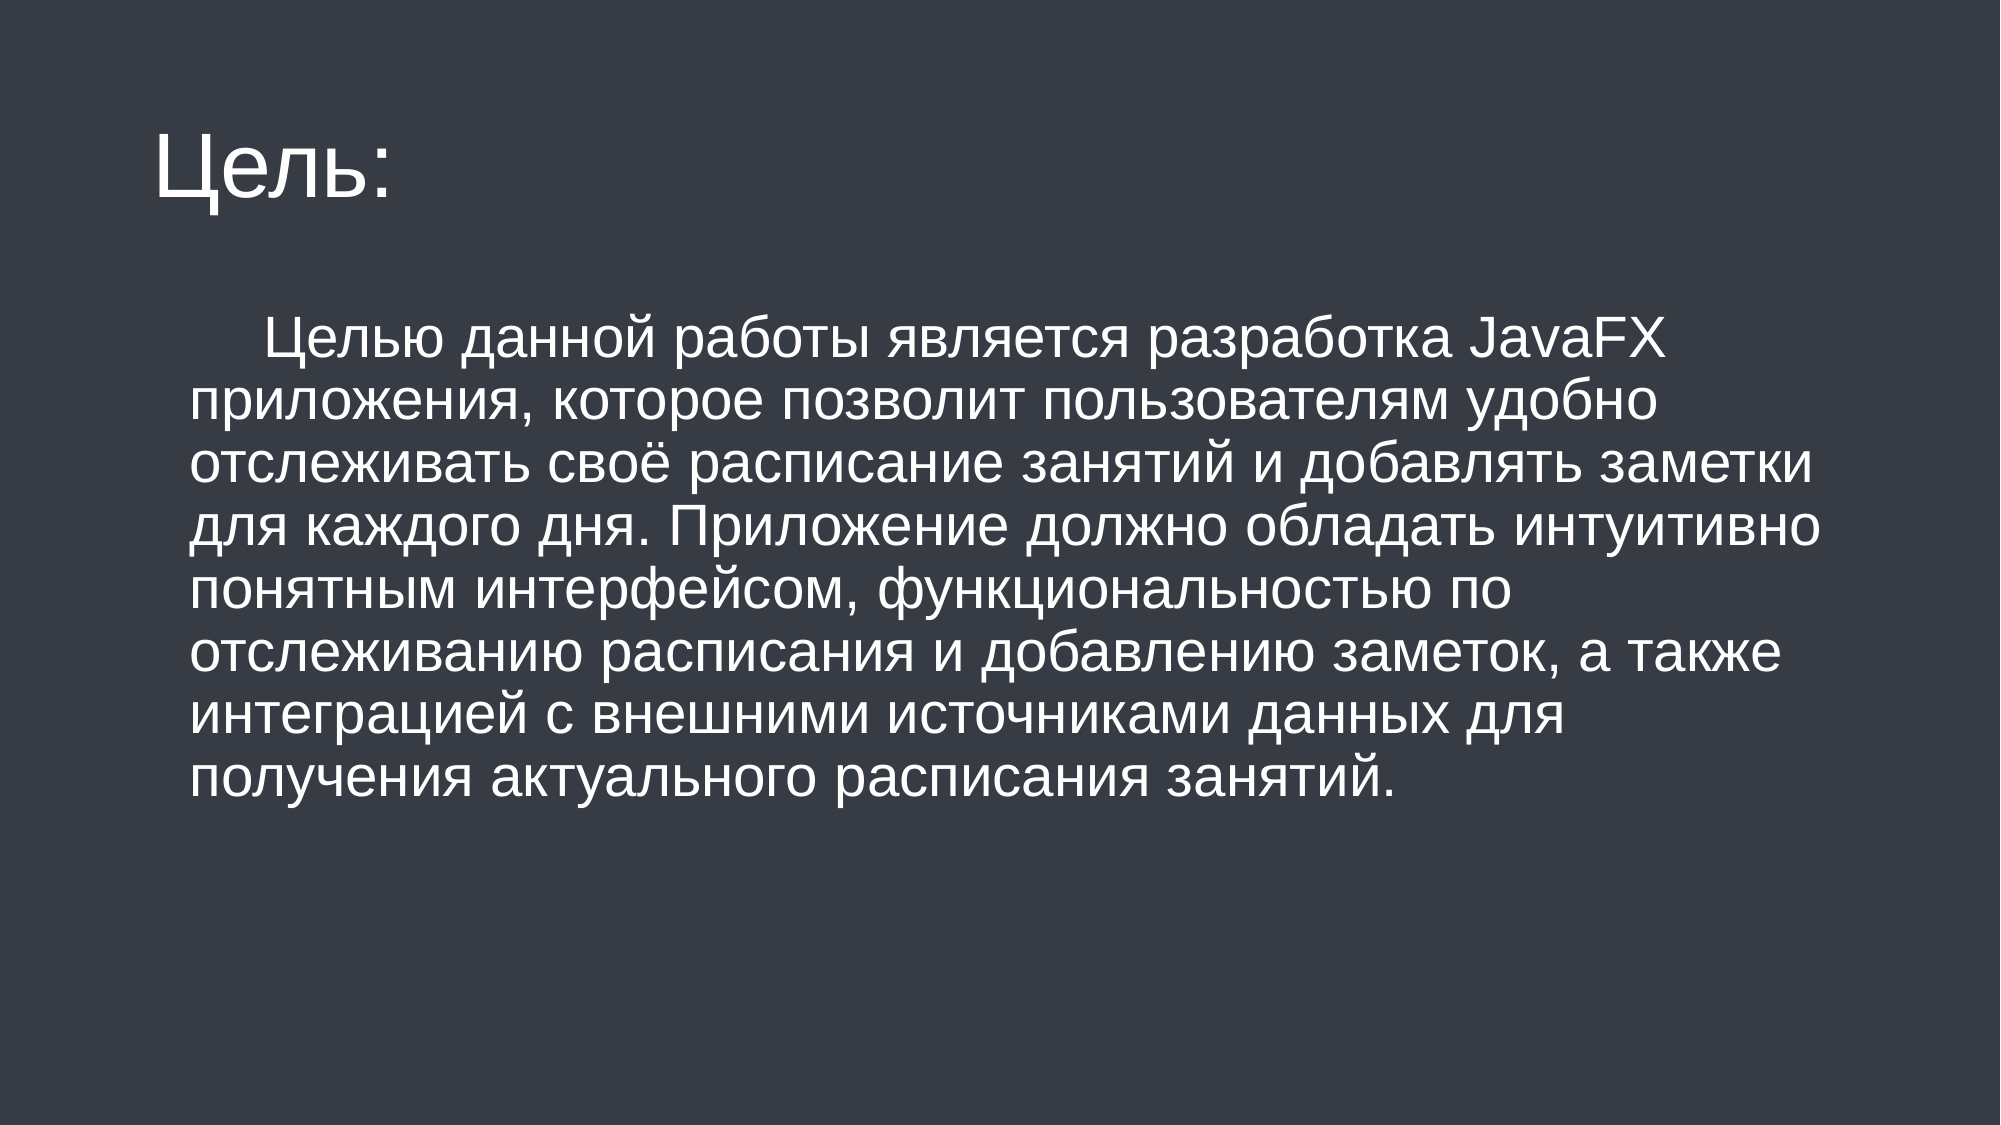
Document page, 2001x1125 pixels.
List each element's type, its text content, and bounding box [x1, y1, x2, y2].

text_box Цель: [137, 59, 1863, 277]
text_box Целью данной работы является разработка JavaFX приложения, которое позволит пользователям удобно отслеживать своё расписание занятий и добавлять заметки для каждого дня. Приложение должно обладать интуитивно понятным интерфейсом, функциональностью по отслеживанию расписания и добавлению заметок, а также интеграцией с внешними источниками данных для получения актуального расписания занятий. [137, 299, 1863, 1014]
